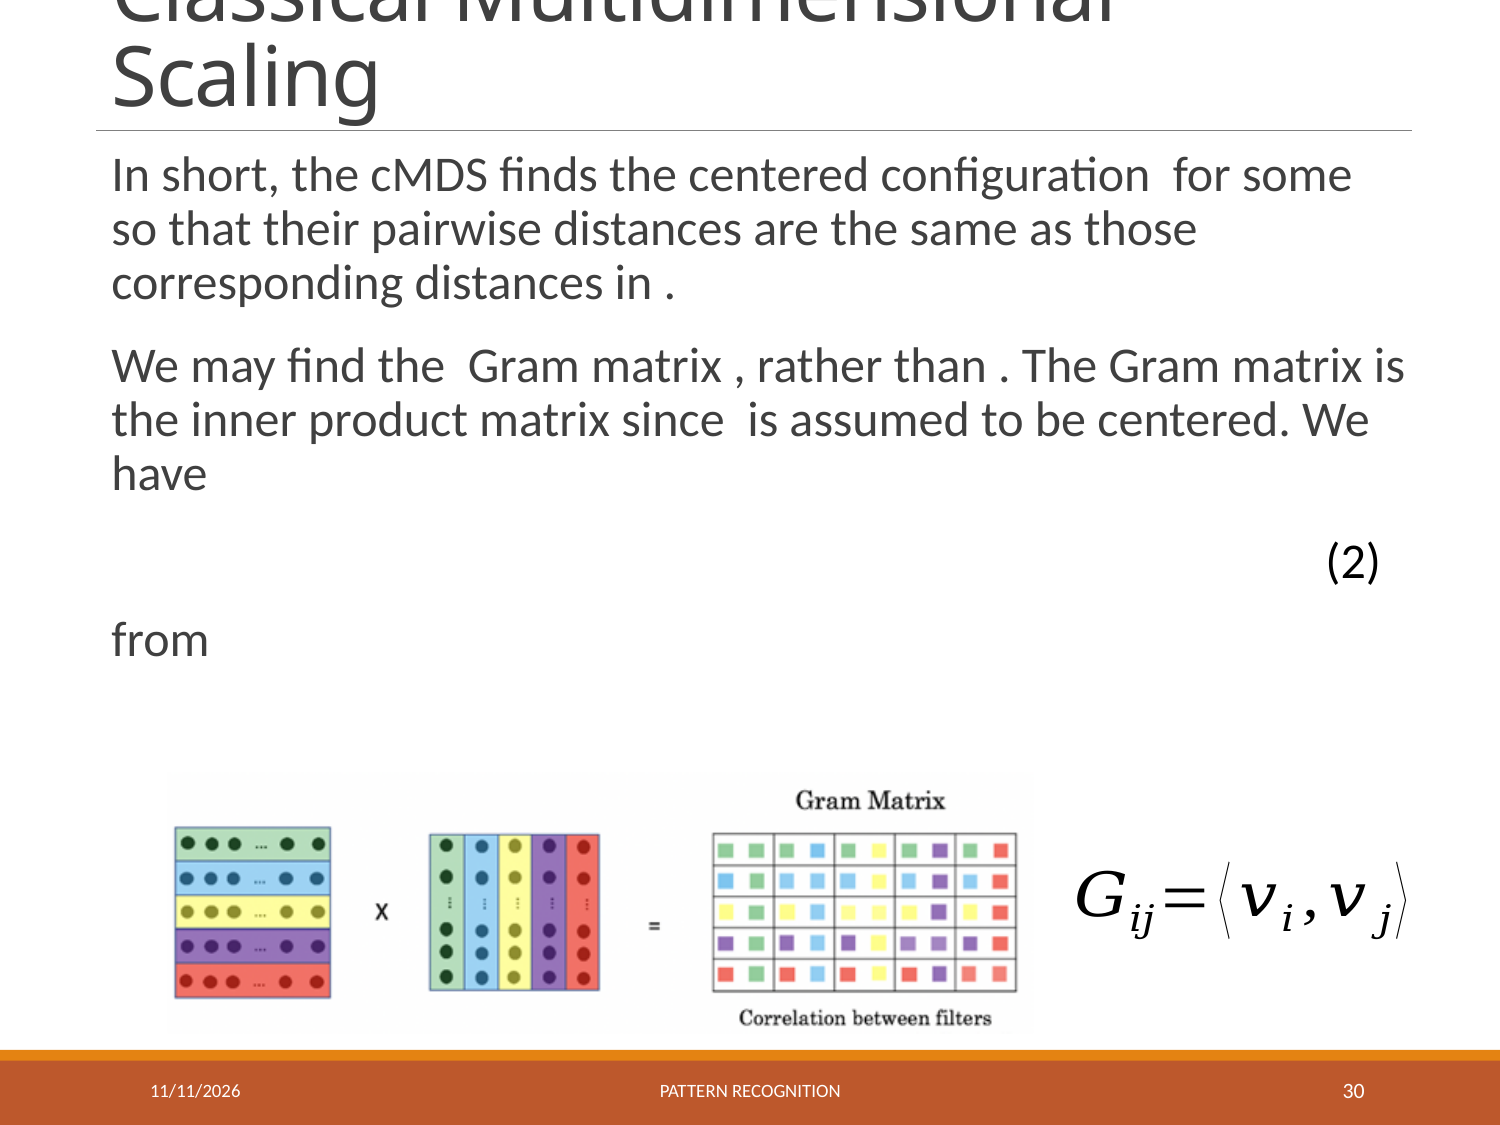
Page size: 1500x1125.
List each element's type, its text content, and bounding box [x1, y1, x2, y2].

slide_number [135, 1059, 440, 1120]
title Classical Multidimensional Scaling [96, 19, 1413, 131]
picture [167, 767, 1034, 1035]
slide_number 30 [1218, 1059, 1380, 1120]
footer Pattern recognition [453, 1059, 1047, 1120]
text_box (2) [1310, 520, 1413, 596]
